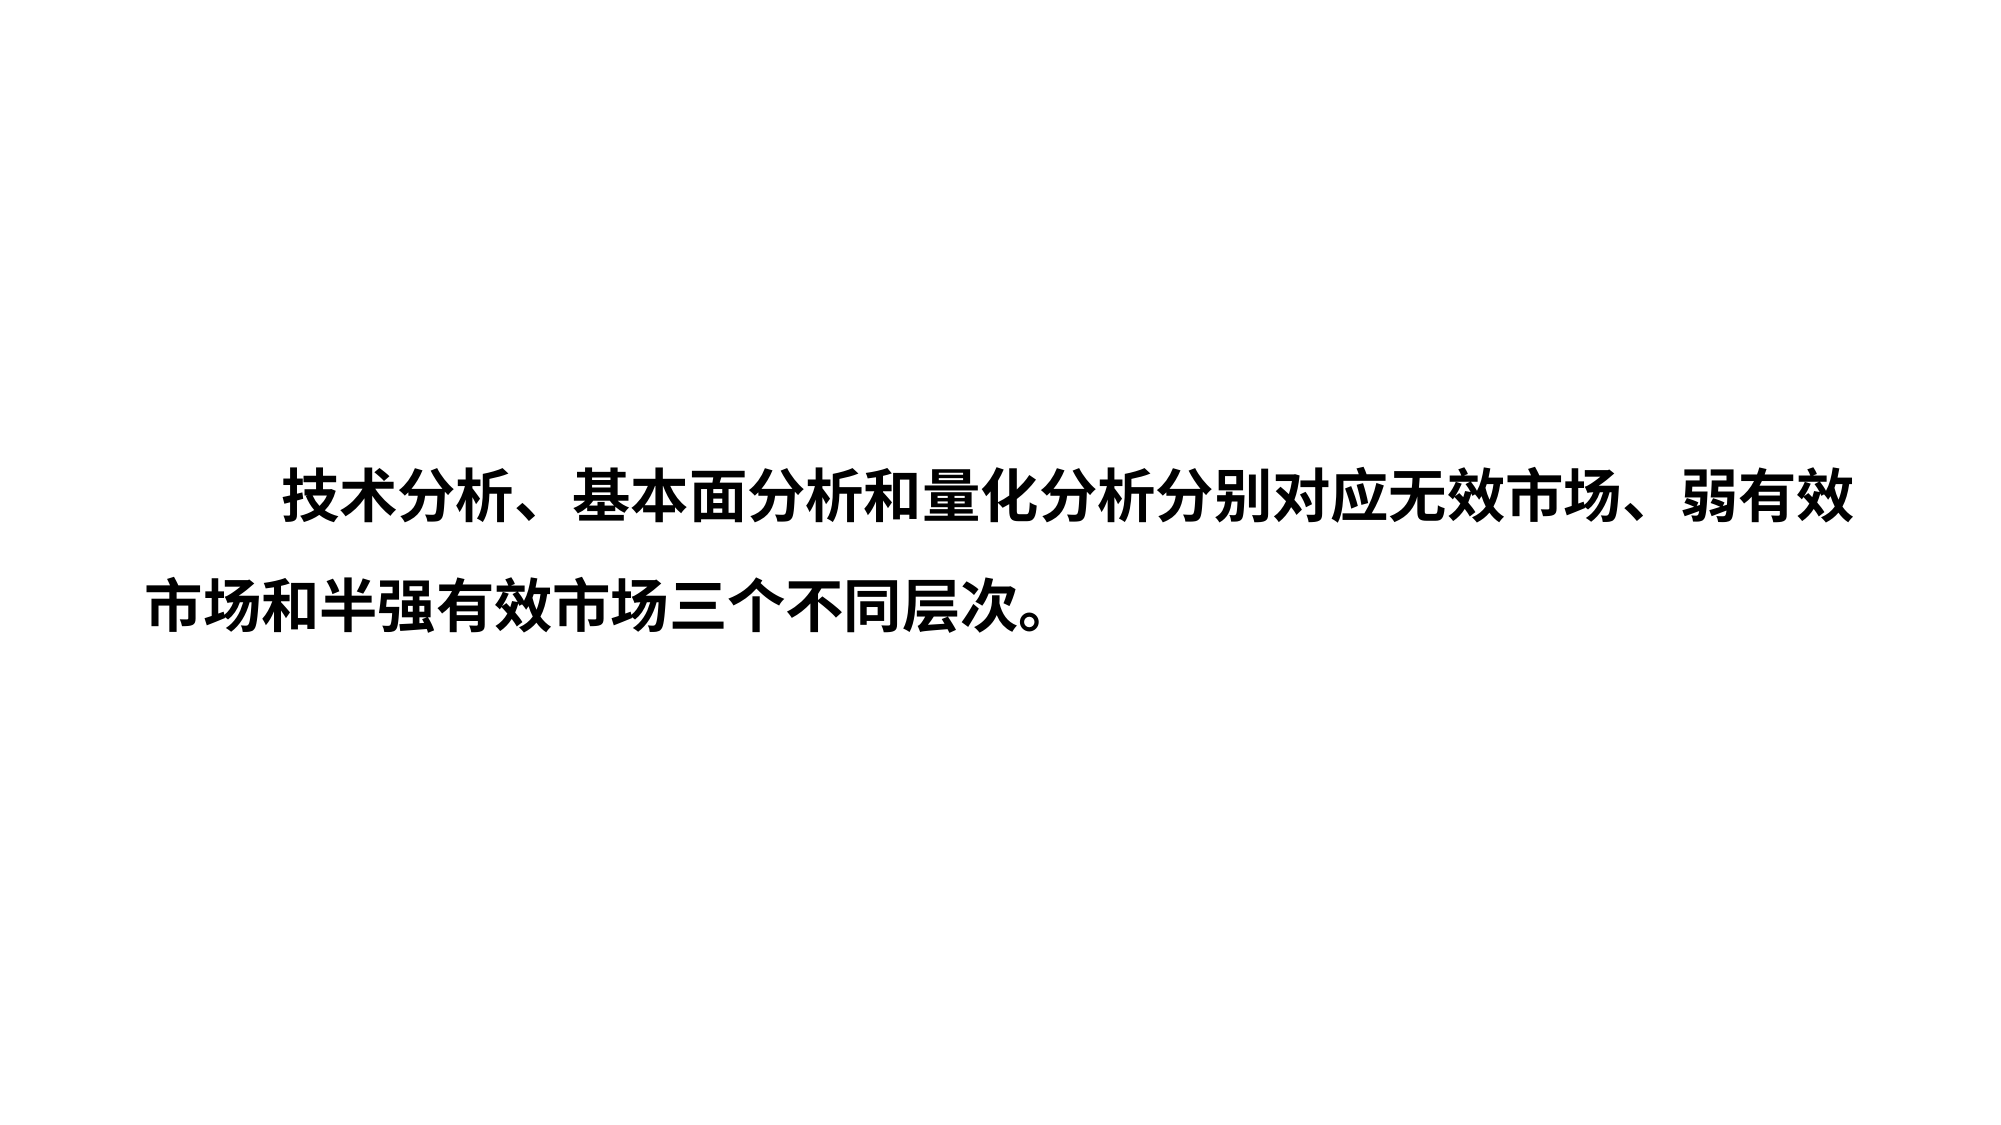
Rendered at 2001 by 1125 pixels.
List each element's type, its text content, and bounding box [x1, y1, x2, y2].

list 技术分析、基本面分析和量化分析分别对应无效市场、弱有效市场和半强有效市场三个不同层次。 [136, 298, 1863, 760]
